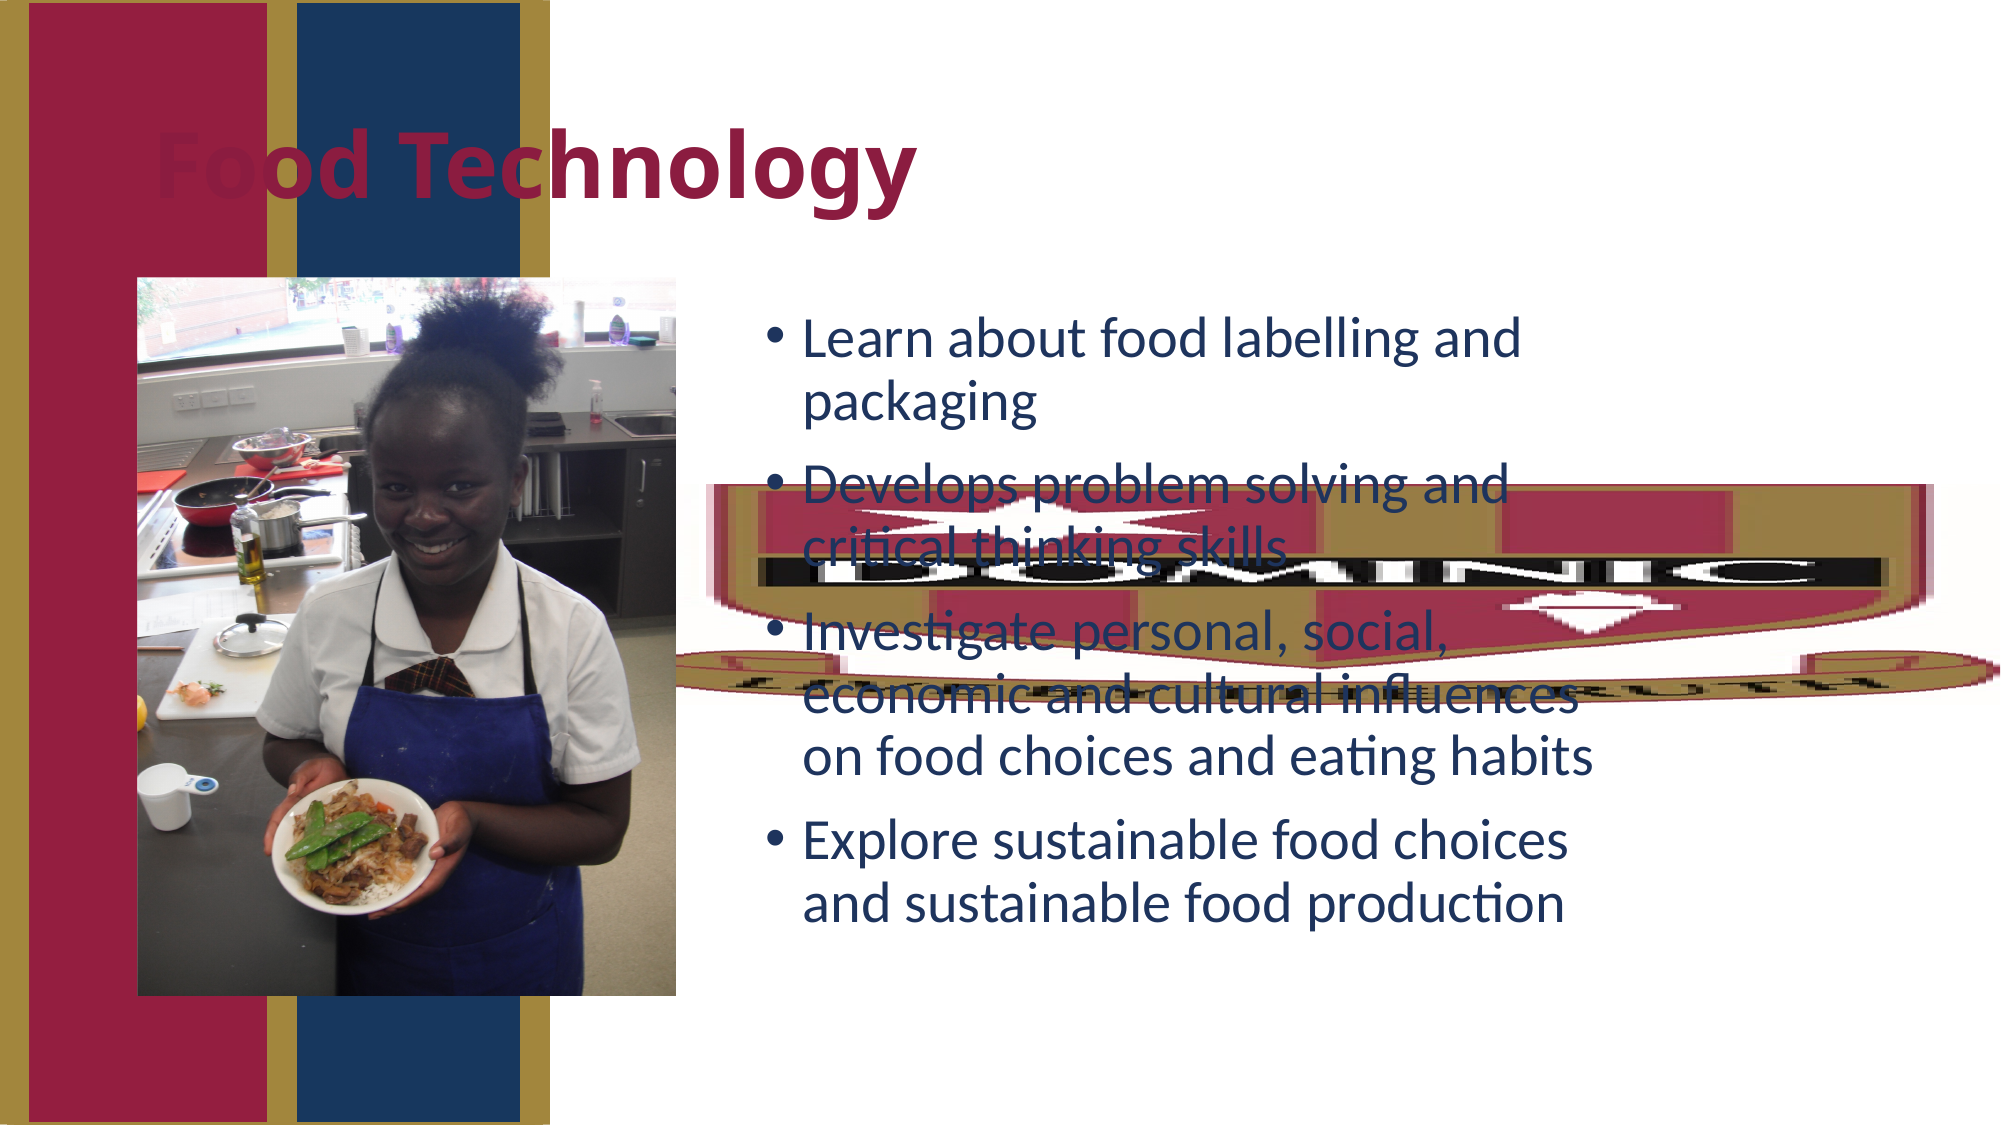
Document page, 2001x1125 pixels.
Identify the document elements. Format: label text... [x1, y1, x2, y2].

list Learn about food labelling and packaging Develops problem solving and critical thinking skills Investigate personal, social, economic and cultural influences on food choices and eating habits Explore sustainable food choices and sustainable food production [750, 299, 1643, 1066]
title Food Technology [137, 59, 1686, 278]
picture [0, 0, 2001, 1125]
